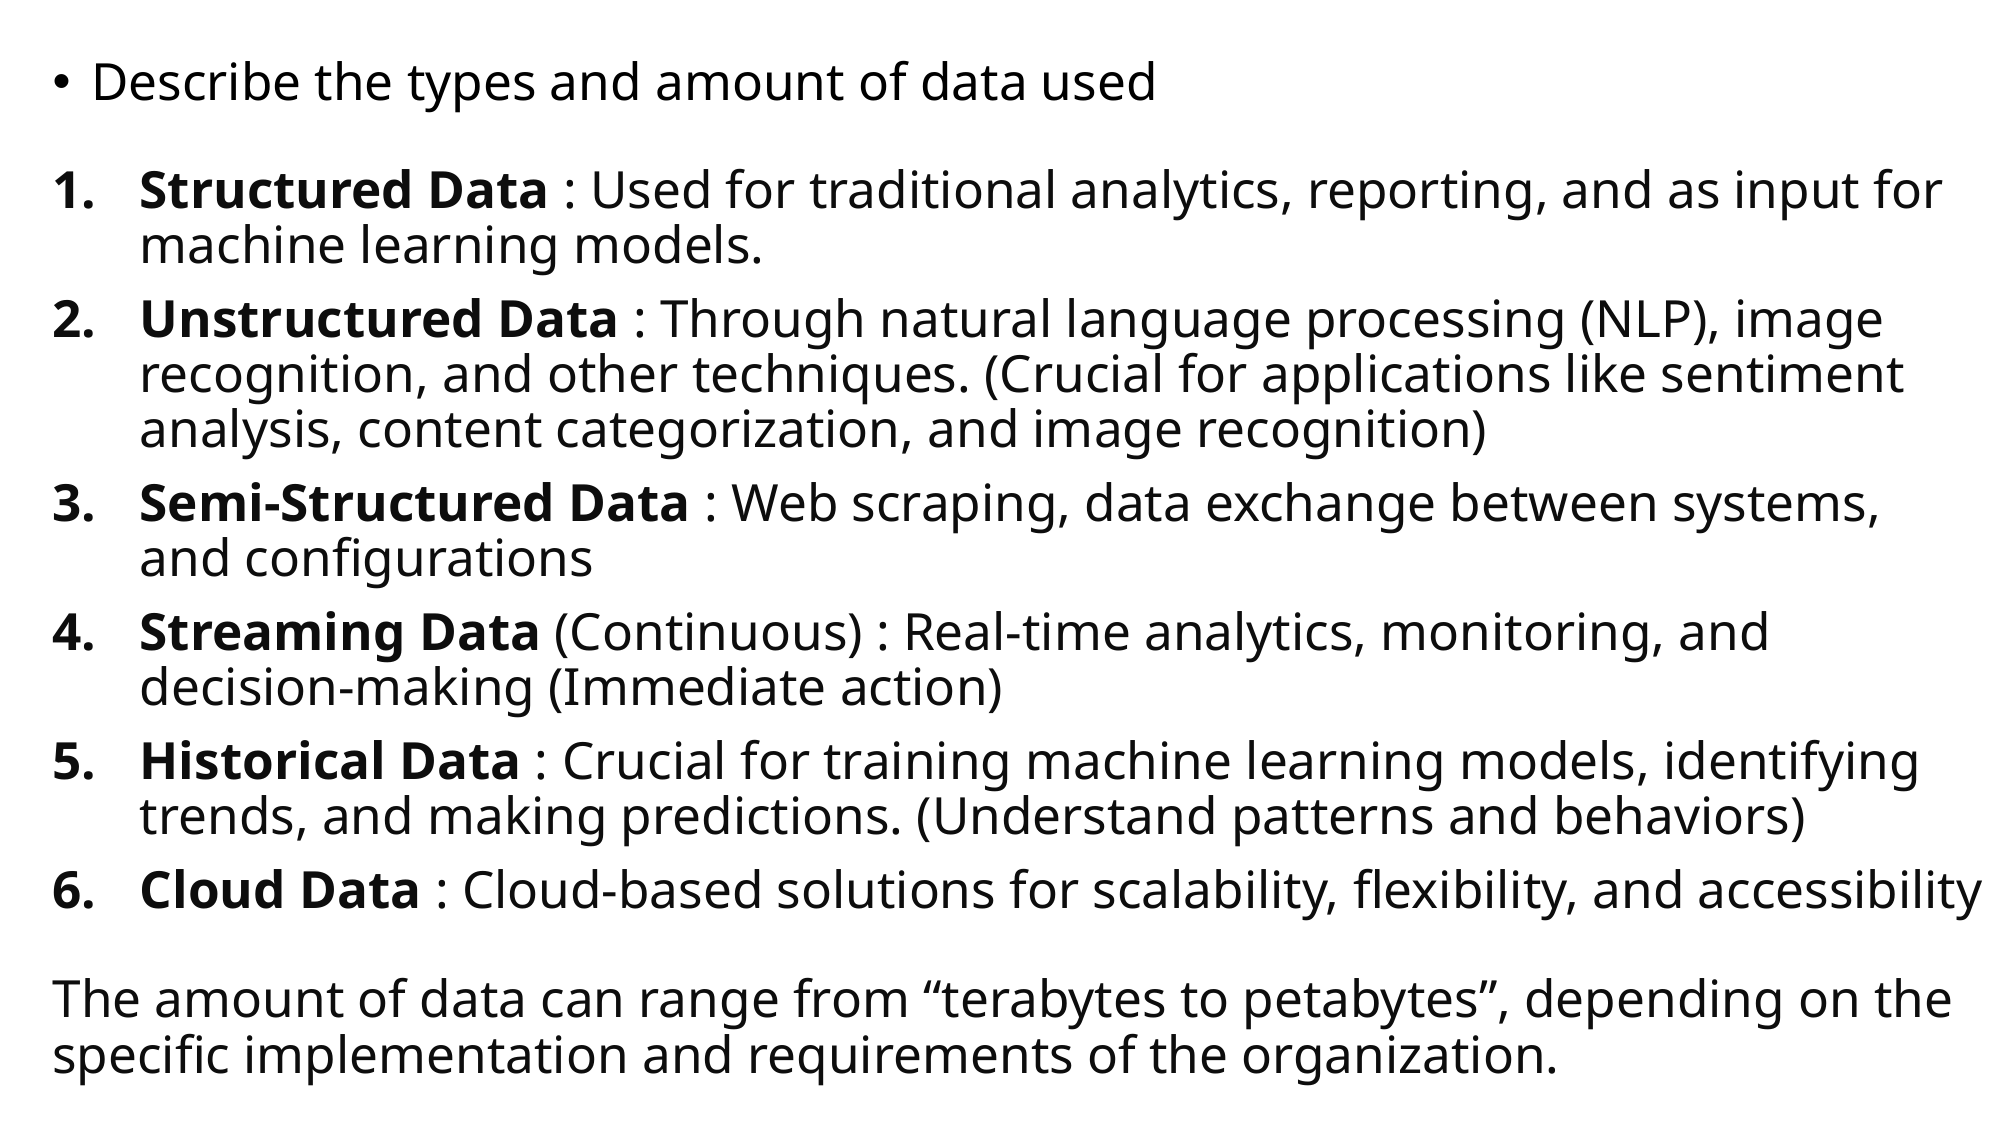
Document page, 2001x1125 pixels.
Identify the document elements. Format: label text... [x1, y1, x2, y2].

list Describe the types and amount of data used Structured Data : Used for traditional analytics, reporting, and as input for machine learning models. Unstructured Data : Through natural language processing (NLP), image recognition, and other techniques. (Crucial for applications like sentiment analysis, content categorization, and image recognition) Semi-Structured Data : Web scraping, data exchange between systems, and configurations Streaming Data (Continuous) : Real-time analytics, monitoring, and decision-making (Immediate action) Historical Data : Crucial for training machine learning models, identifying trends, and making predictions. (Understand patterns and behaviors) Cloud Data : Cloud-based solutions for scalability, flexibility, and accessibility The amount of data can range from “terabytes to petabytes”, depending on the specific implementation and requirements of the organization. [37, 49, 2000, 1113]
